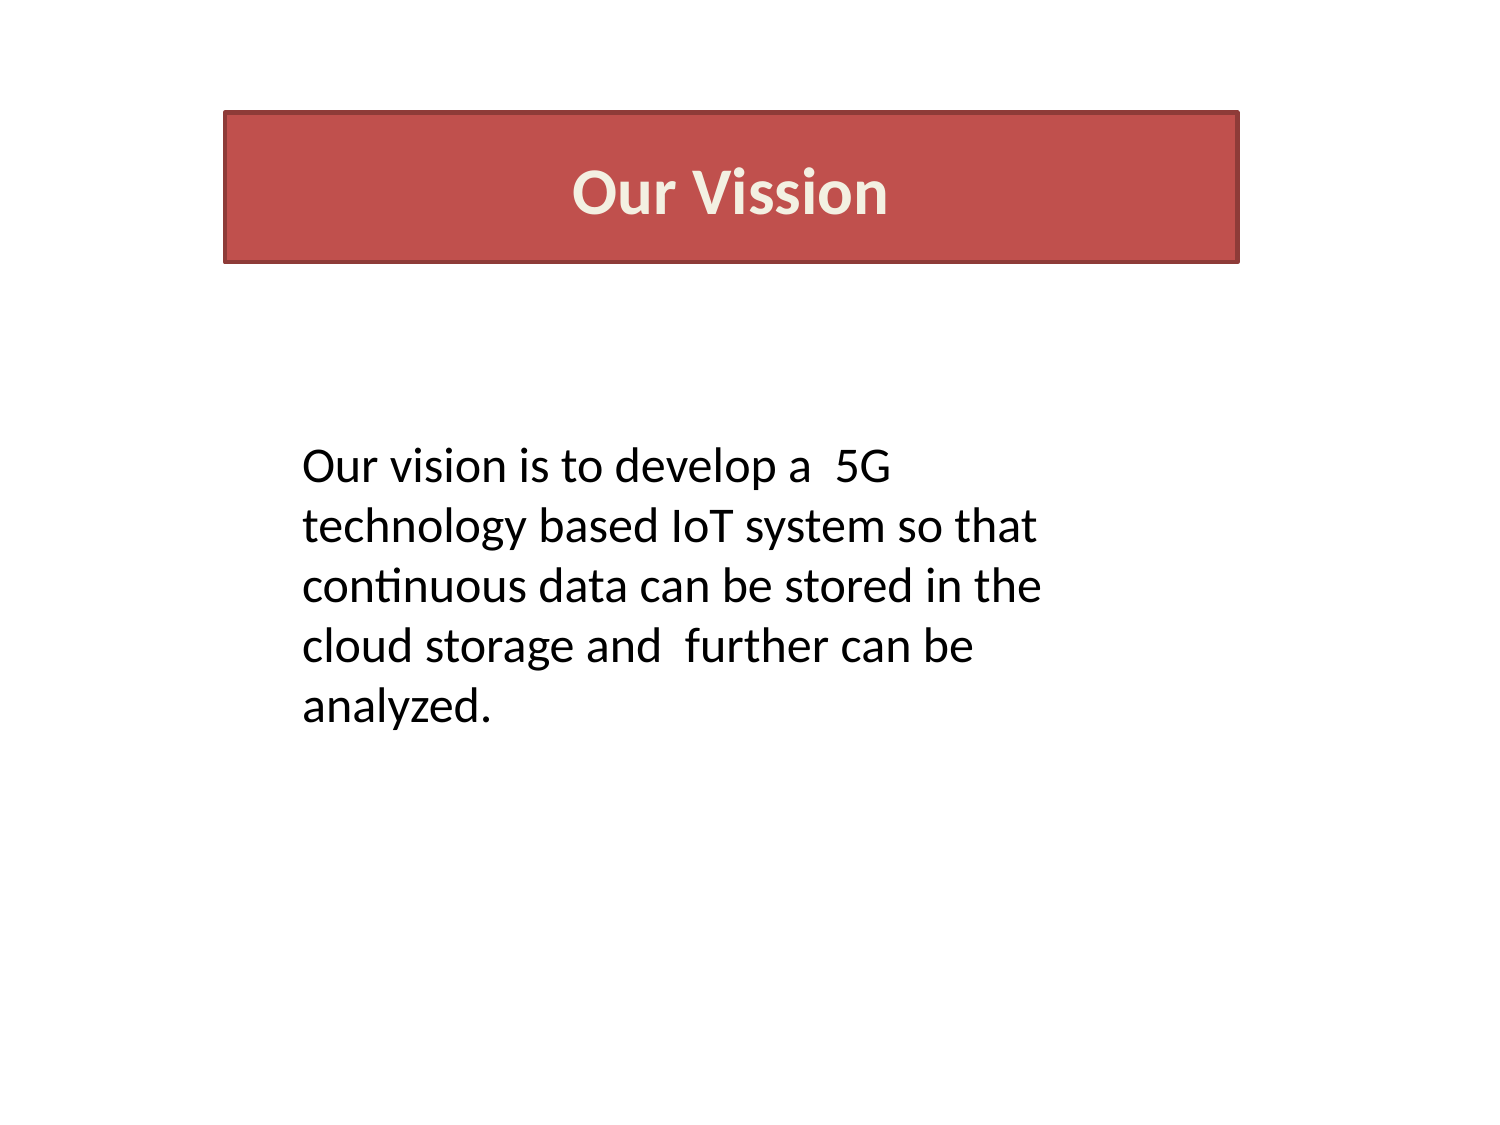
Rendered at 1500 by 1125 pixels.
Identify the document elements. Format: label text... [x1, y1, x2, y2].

text_box Our vision is to develop a 5G technology based IoT system so that continuous data can be stored in the cloud storage and further can be analyzed. [287, 424, 1125, 740]
text_box Our Vission [223, 110, 1240, 264]
